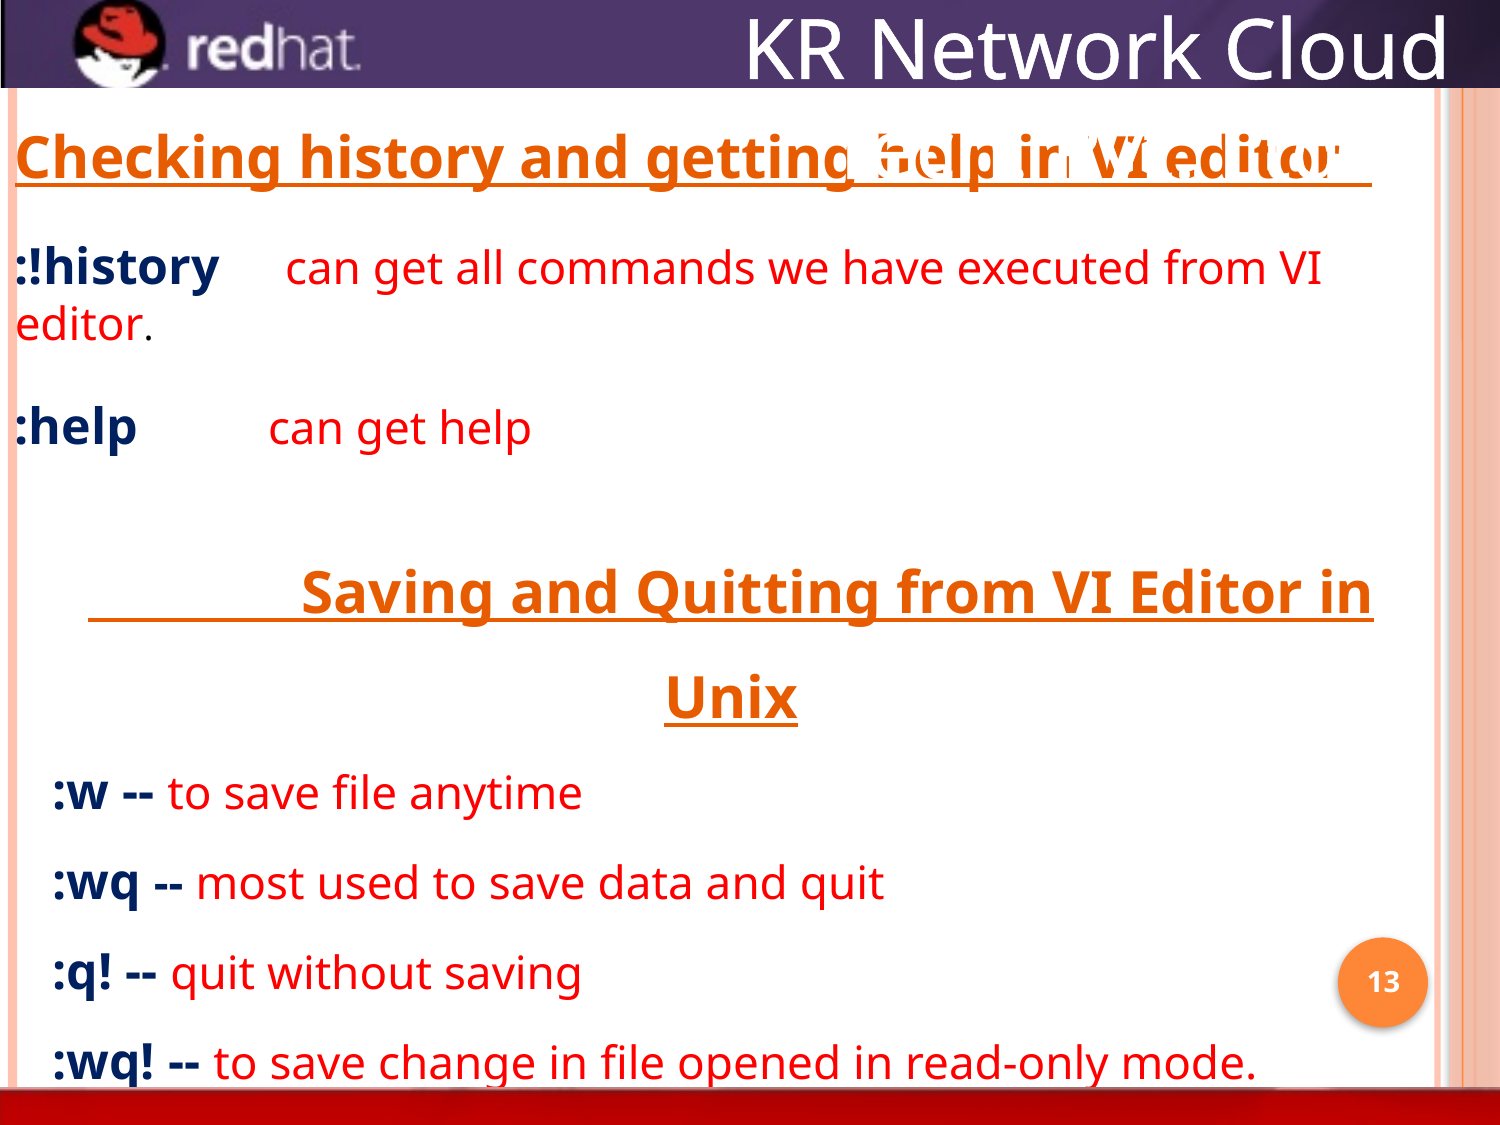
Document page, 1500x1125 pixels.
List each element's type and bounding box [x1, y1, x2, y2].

text_box [0, 0, 1500, 1125]
